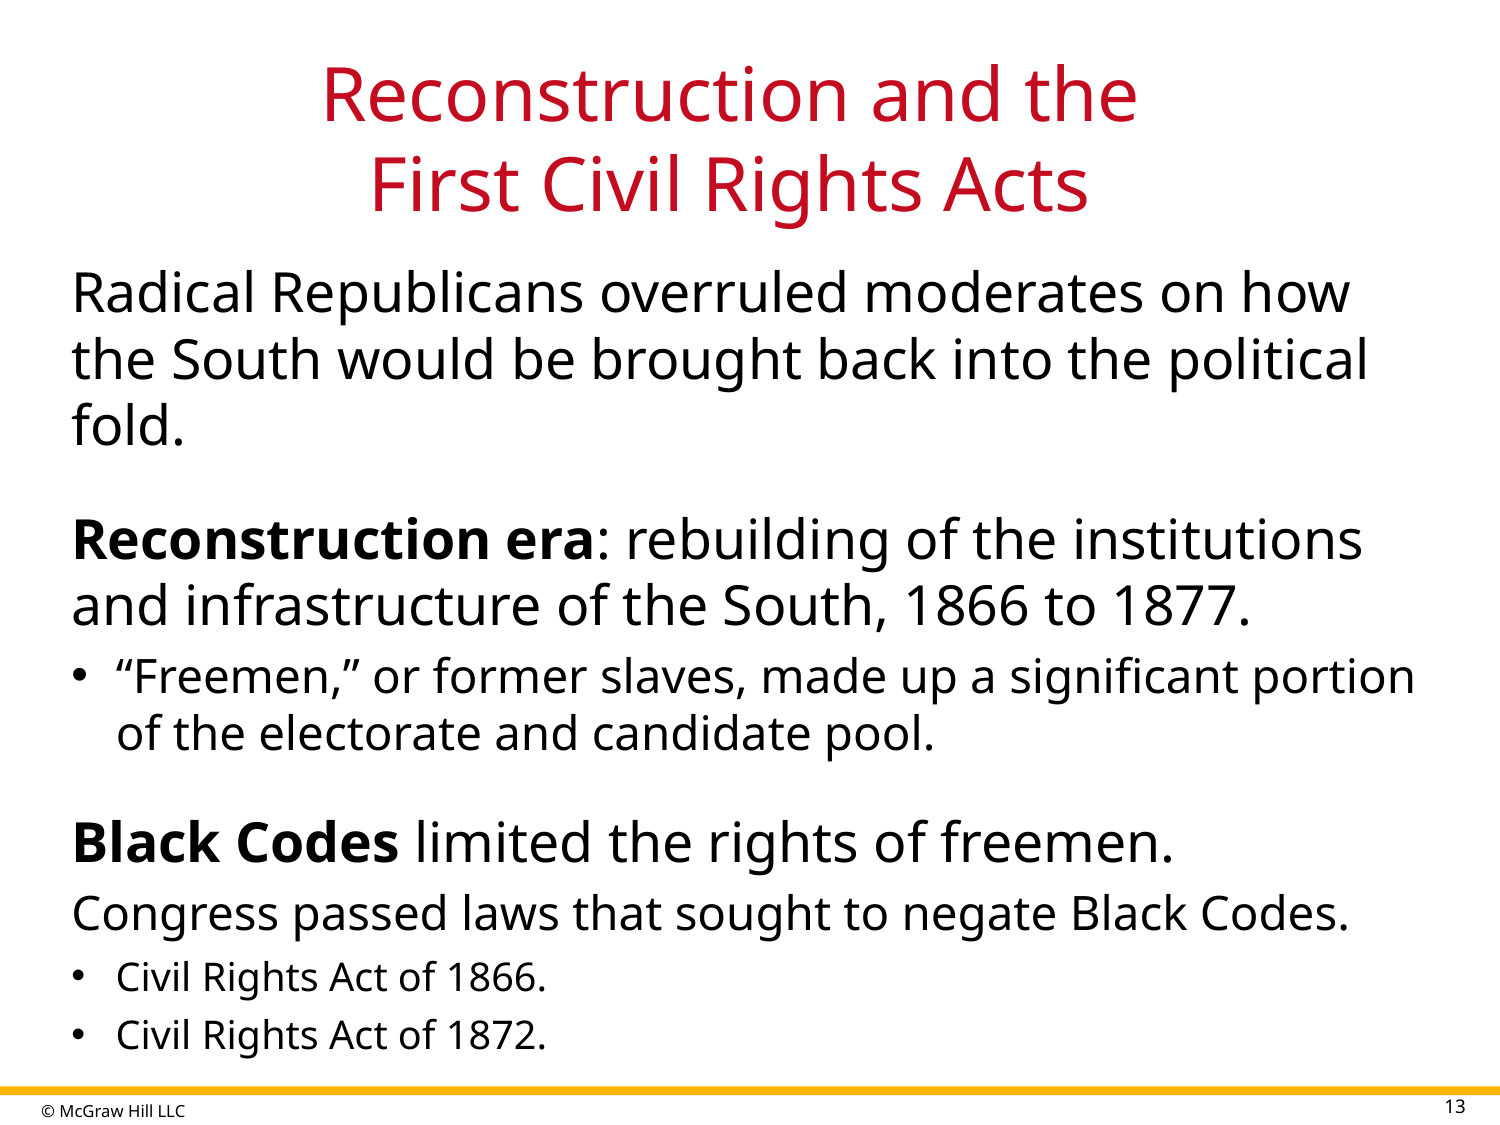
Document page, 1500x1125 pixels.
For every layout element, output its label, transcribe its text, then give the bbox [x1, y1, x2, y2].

title Reconstruction and the First Civil Rights Acts [310, 40, 1150, 233]
slide_number 13 [1415, 1094, 1474, 1122]
list Radical Republicans overruled moderates on how the South would be brought back into the political fold. Reconstruction era: rebuilding of the institutions and infrastructure of the South, 1866 to 1877. “Freemen,” or former slaves, made up a significant portion of the electorate and candidate pool. Black Codes limited the rights of freemen. Congress passed laws that sought to negate Black Codes. Civil Rights Act of 1866. Civil Rights Act of 1872. [56, 249, 1444, 1075]
